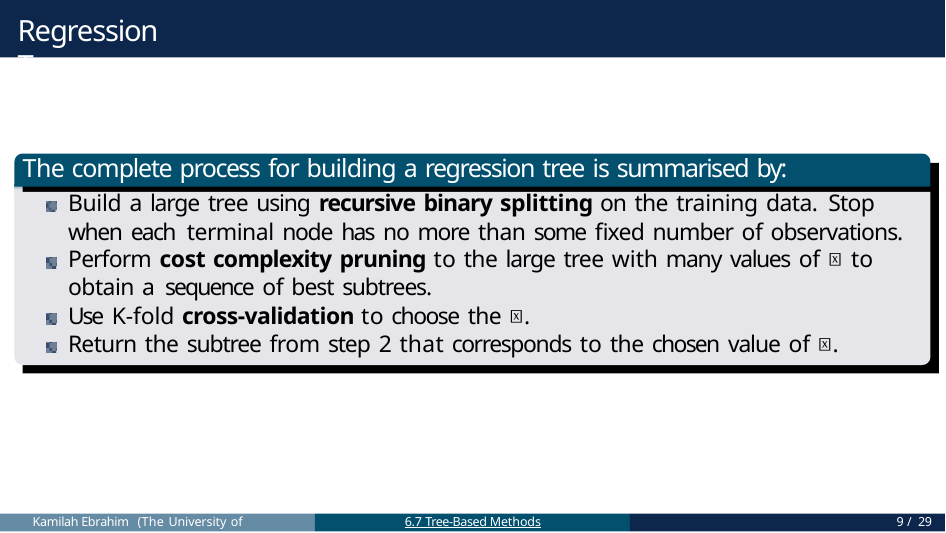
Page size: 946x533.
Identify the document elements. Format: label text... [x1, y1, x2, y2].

text_box [811, 153, 931, 161]
text_box The complete process for building a regression tree is summarised by: [22, 148, 811, 161]
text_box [14, 162, 940, 374]
text_box [14, 153, 22, 162]
title Regression Trees [15, 9, 223, 102]
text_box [0, 513, 946, 532]
